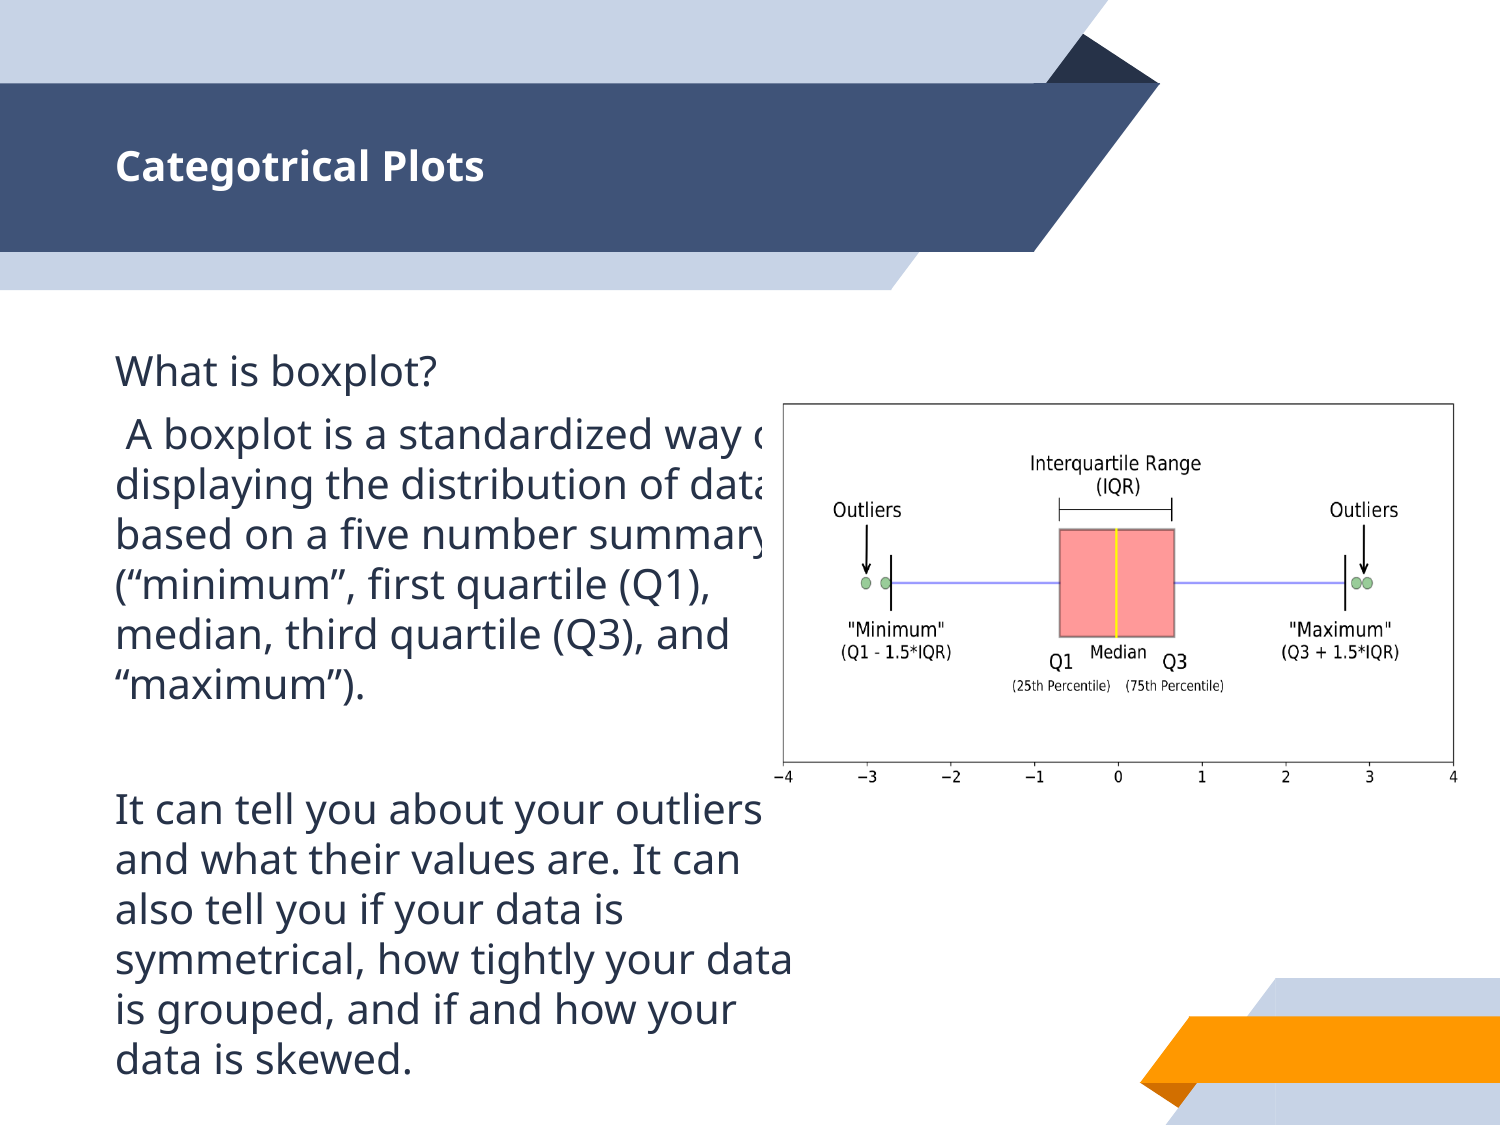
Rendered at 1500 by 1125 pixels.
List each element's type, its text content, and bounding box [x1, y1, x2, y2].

picture [762, 387, 1468, 798]
text_box What is boxplot? A boxplot is a standardized way of displaying the distribution of data based on a five number summary (“minimum”, first quartile (Q1), median, third quartile (Q3), and “maximum”). It can tell you about your outliers and what their values are. It can also tell you if your data is symmetrical, how tightly your data is grouped, and if and how your data is skewed. [99, 330, 813, 1088]
title Categotrical Plots [99, 124, 963, 238]
